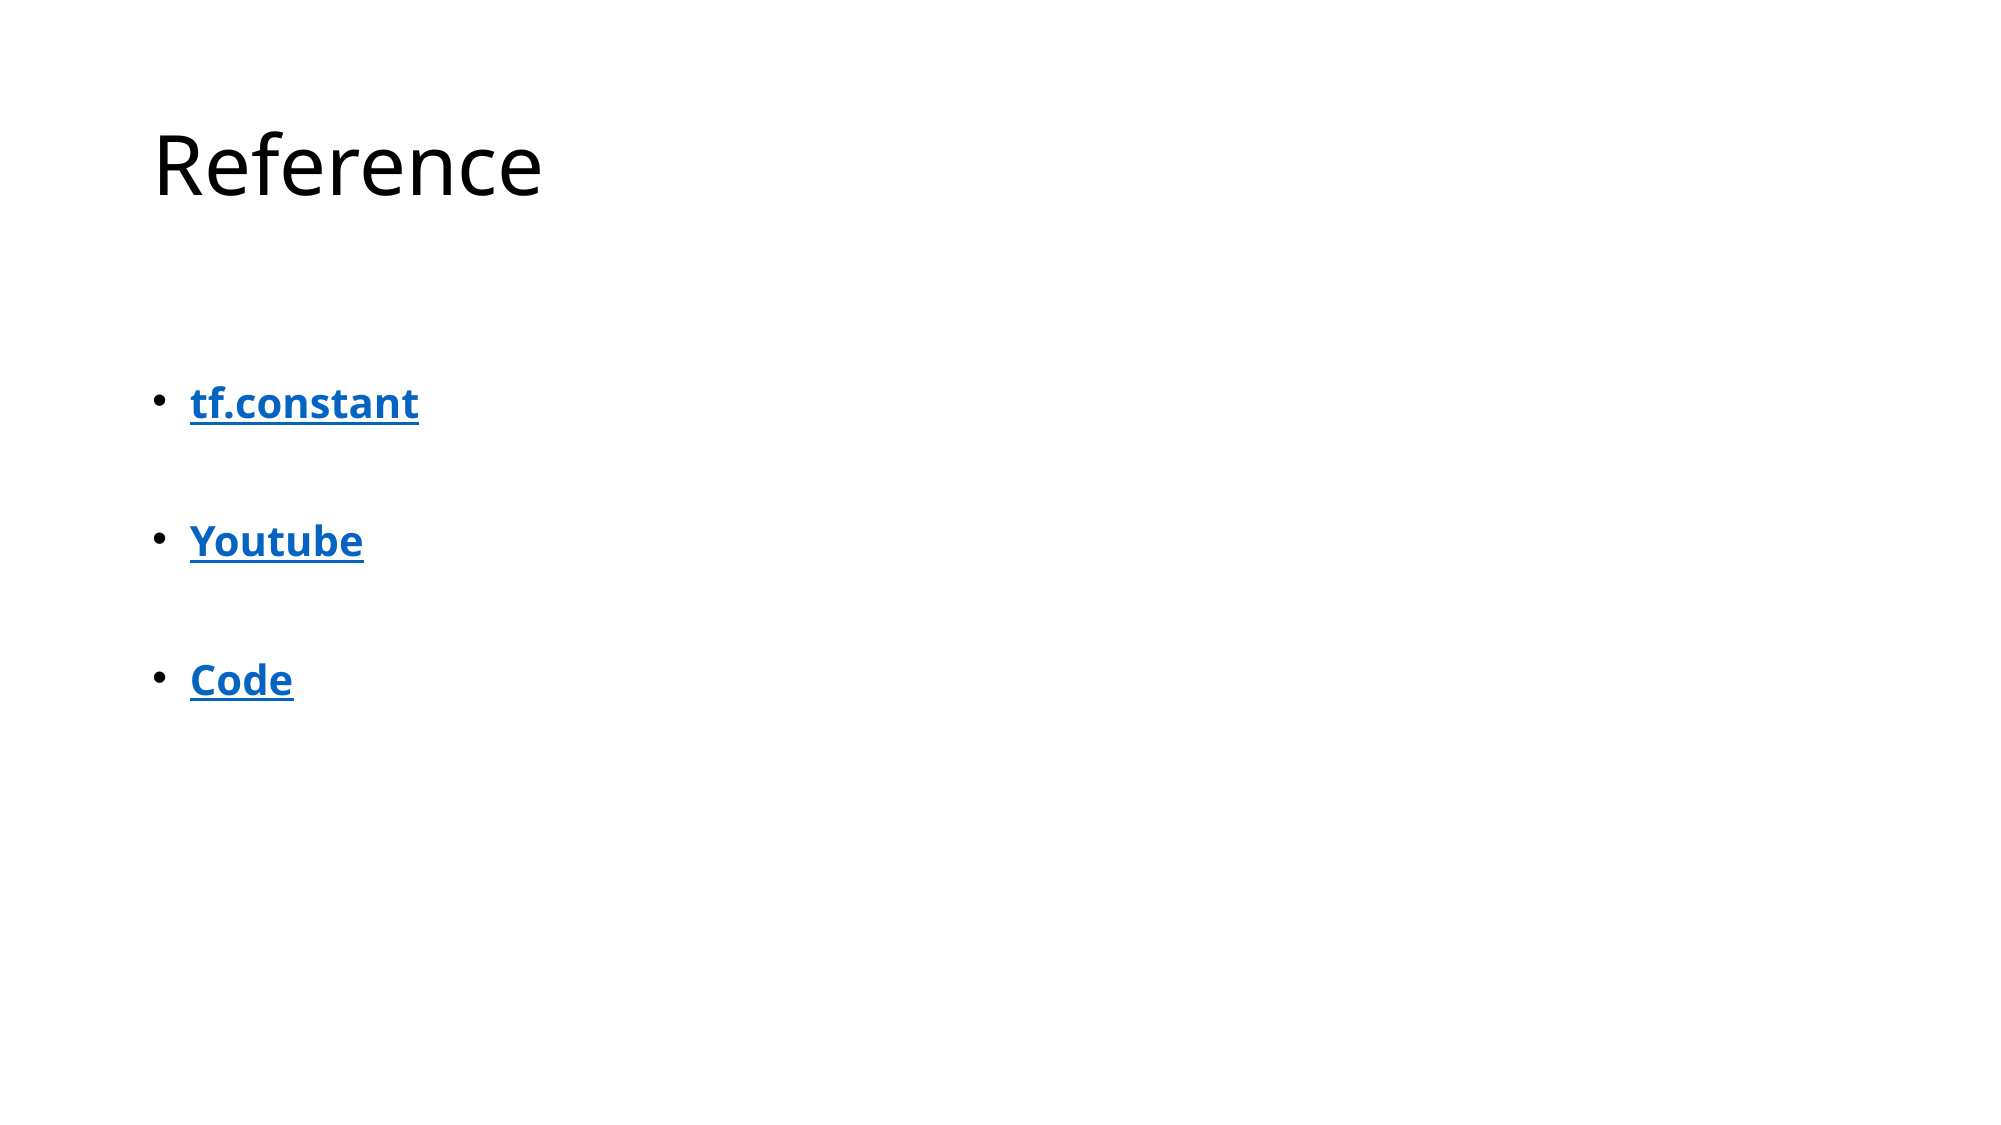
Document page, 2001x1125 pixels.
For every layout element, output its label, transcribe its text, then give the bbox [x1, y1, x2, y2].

title Reference [137, 59, 1863, 278]
list tf.constant Youtube Code [137, 299, 1863, 1014]
